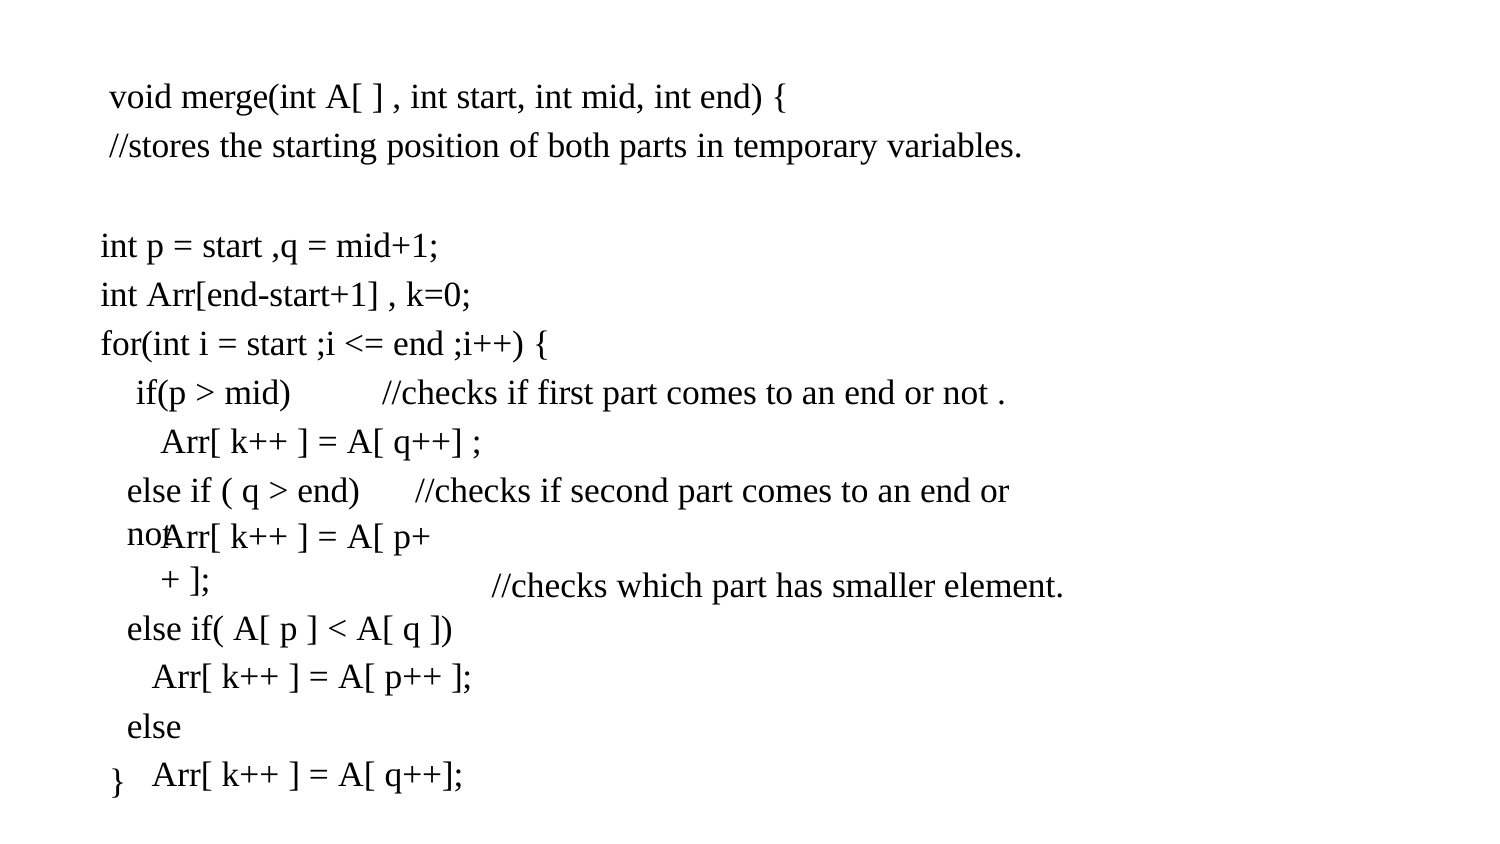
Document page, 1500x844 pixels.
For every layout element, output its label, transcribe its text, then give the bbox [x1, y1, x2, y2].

text_box } [107, 755, 129, 801]
text_box Arr[ k++ ] = A[ p++ ]; else if( A[ p ] < A[ q ]) Arr[ k++ ] = A[ p++ ]; else Arr[ k++ ] = A[ q++]; [124, 504, 481, 794]
text_box void merge(int A[ ] , int start, int mid, int end) { //stores the starting position of both parts in temporary variables. int p = start ,q = mid+1; int Arr[end-start+1] , k=0; for(int i = start ;i <= end ;i++) { if(p > mid) //checks if first part comes to an end or not . Arr[ k++ ] = A[ q++] ; else if ( q > end) //checks if second part comes to an end or not [98, 64, 1037, 553]
text_box //checks which part has smaller element. [489, 560, 1068, 605]
